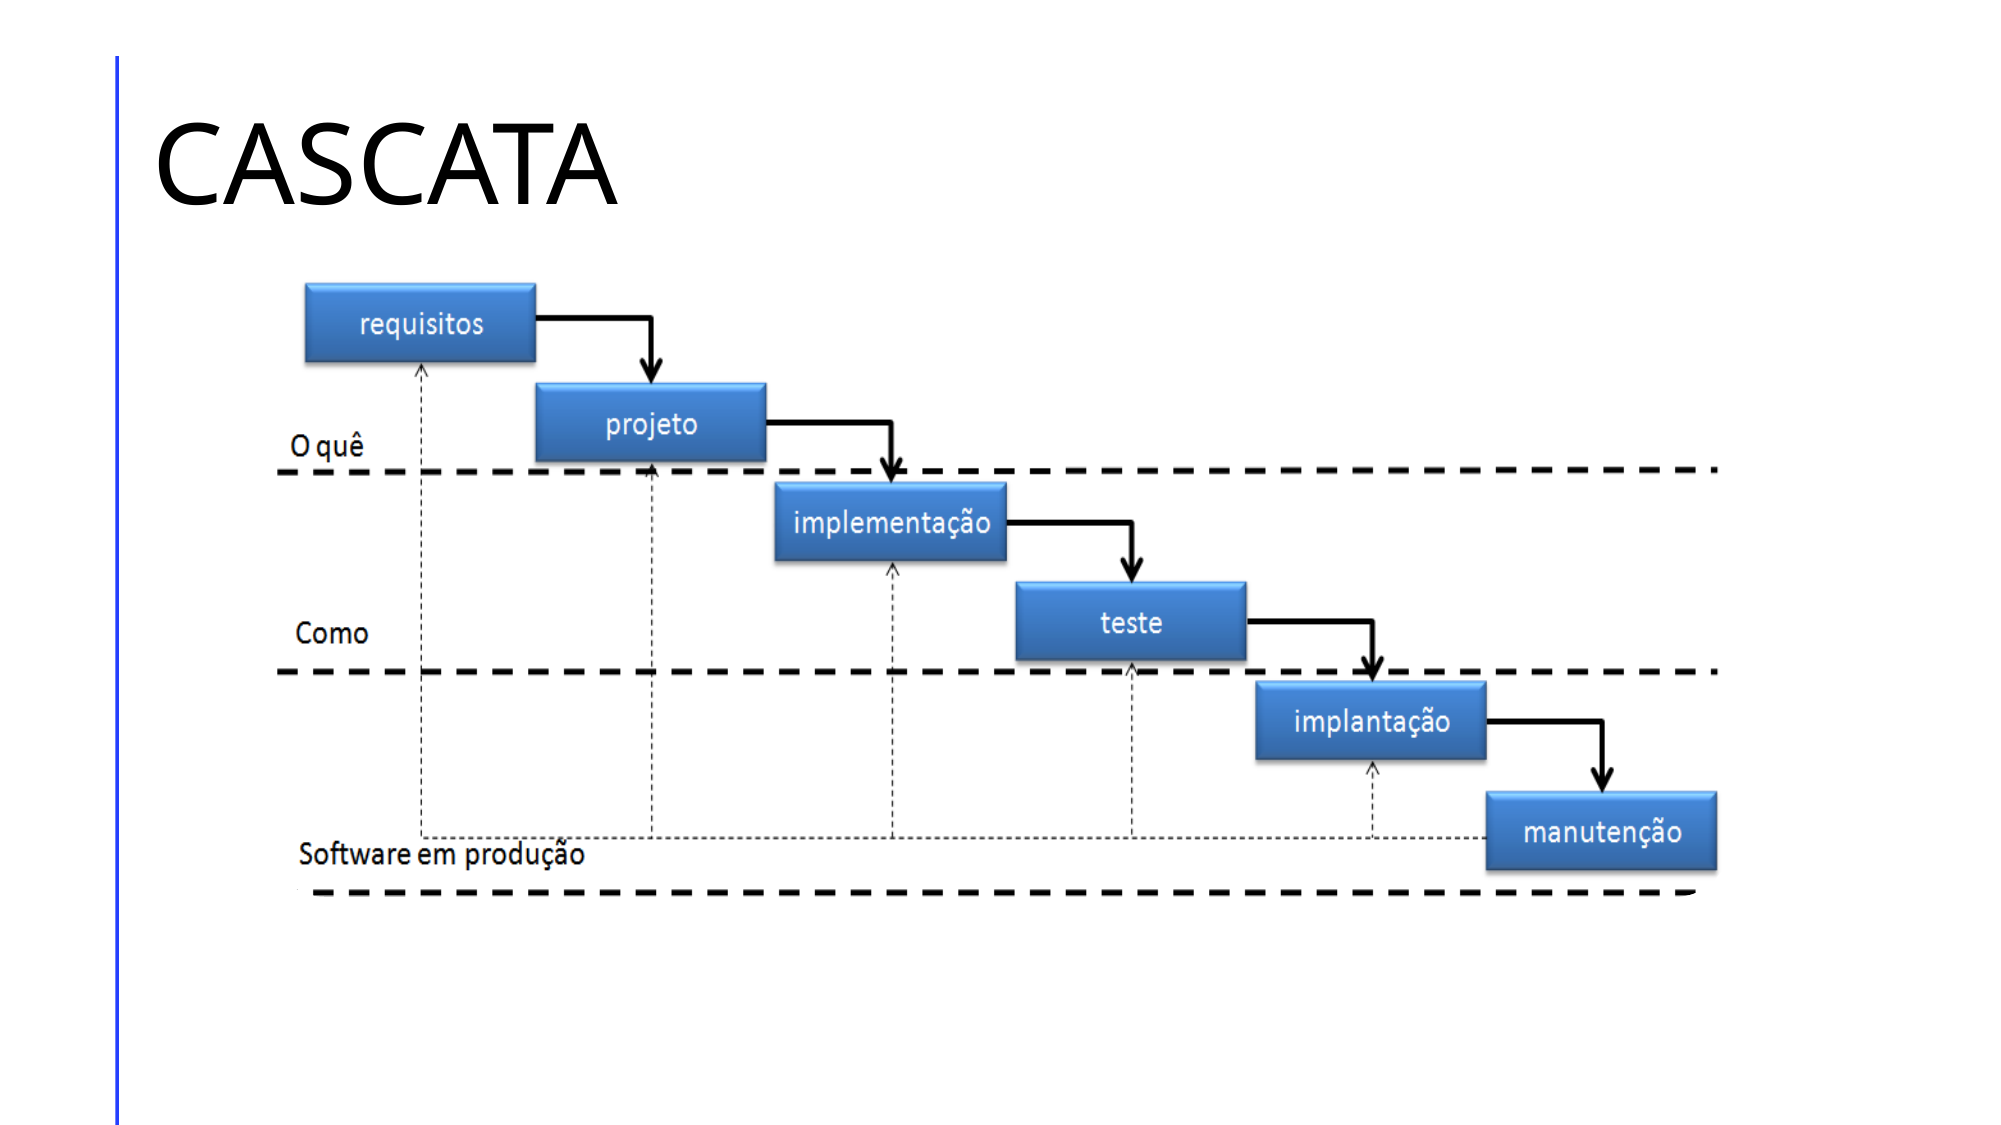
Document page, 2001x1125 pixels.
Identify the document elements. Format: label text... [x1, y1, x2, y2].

title CASCATA [137, 59, 1863, 278]
picture [271, 277, 1729, 897]
